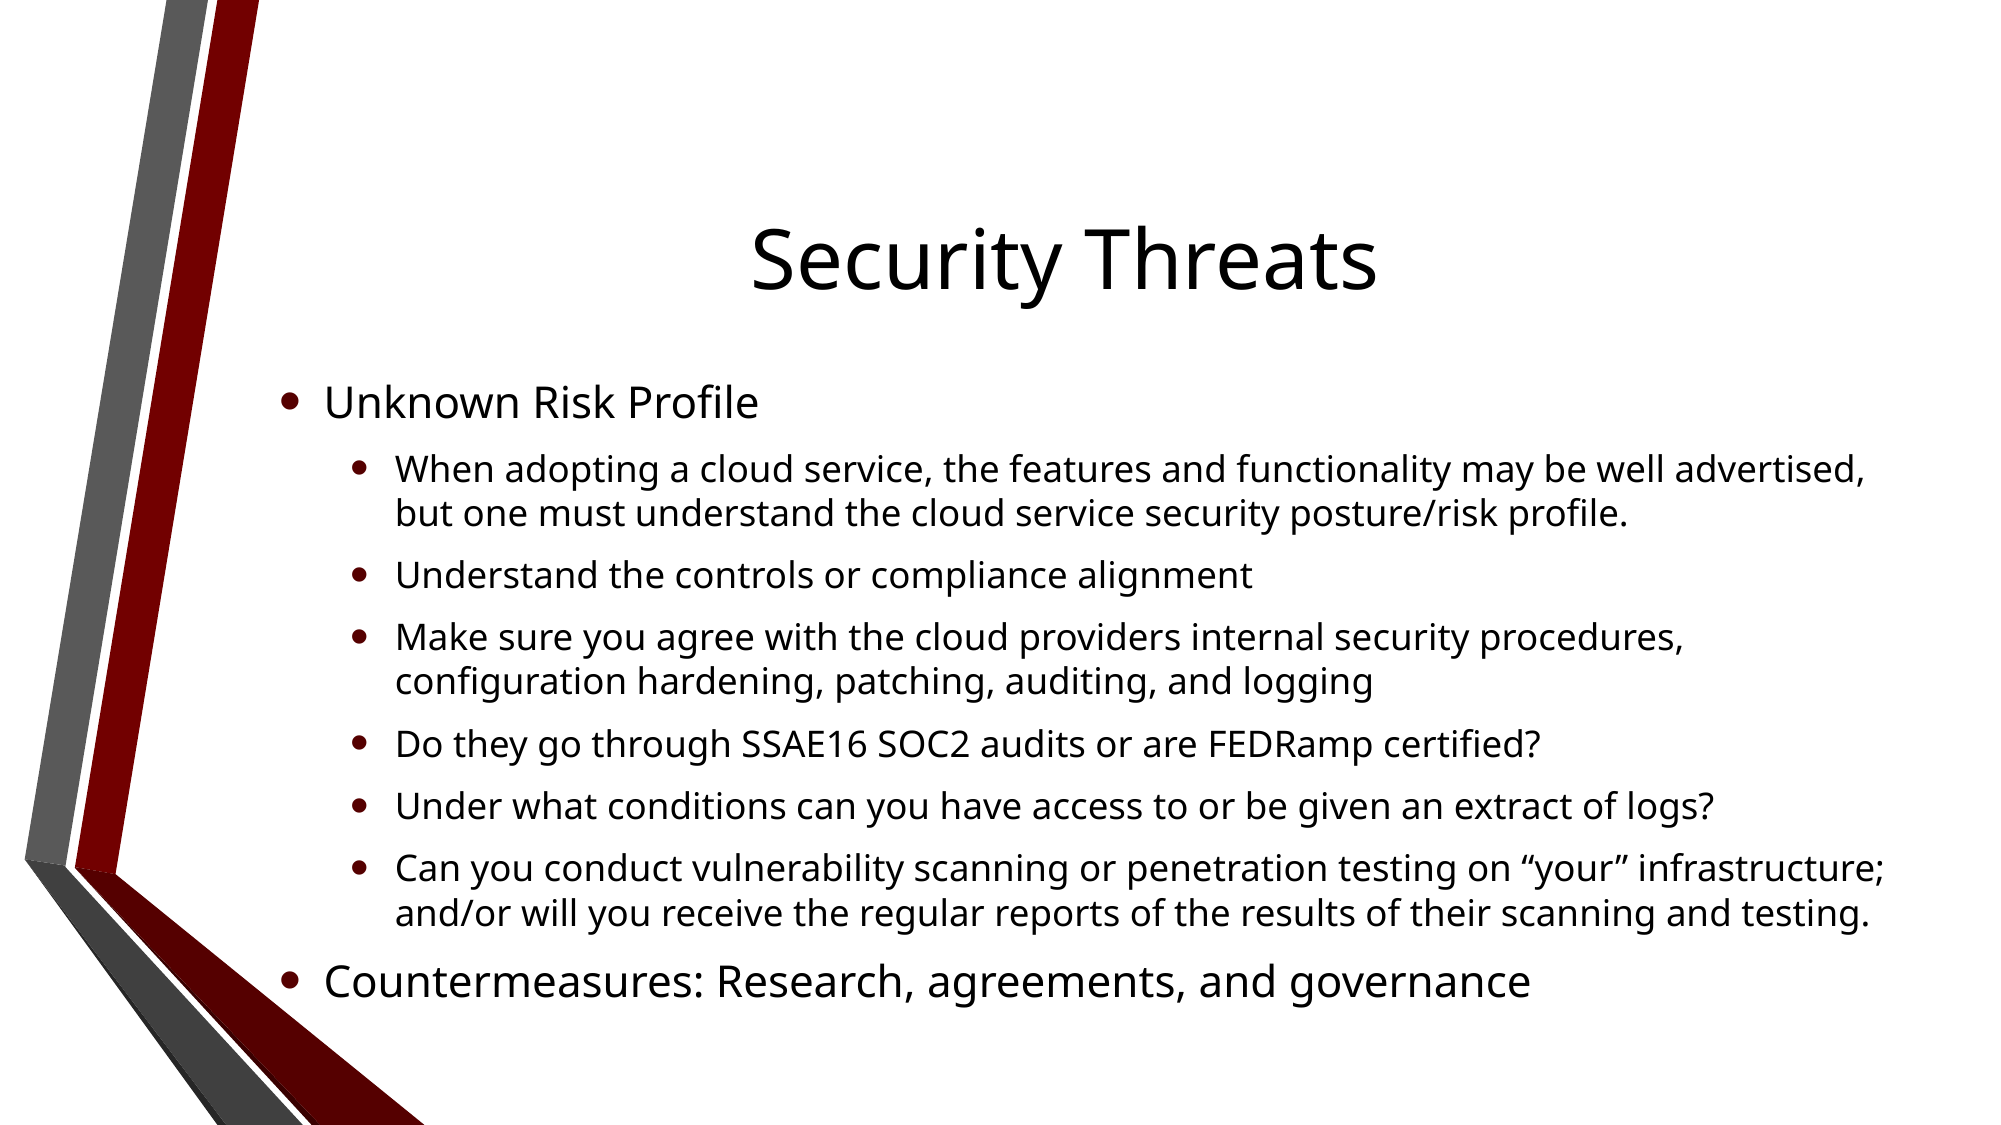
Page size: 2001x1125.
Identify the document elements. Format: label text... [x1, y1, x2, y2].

title Security Threats [243, 112, 1887, 400]
list Unknown Risk Profile When adopting a cloud service, the features and functionality may be well advertised, but one must understand the cloud service security posture/risk profile. Understand the controls or compliance alignment Make sure you agree with the cloud providers internal security procedures, configuration hardening, patching, auditing, and logging Do they go through SSAE16 SOC2 audits or are FEDRamp certified? Under what conditions can you have access to or be given an extract of logs? Can you conduct vulnerability scanning or penetration testing on “your” infrastructure; and/or will you receive the regular reports of the results of their scanning and testing. Countermeasures: Research, agreements, and governance [263, 355, 1908, 1097]
